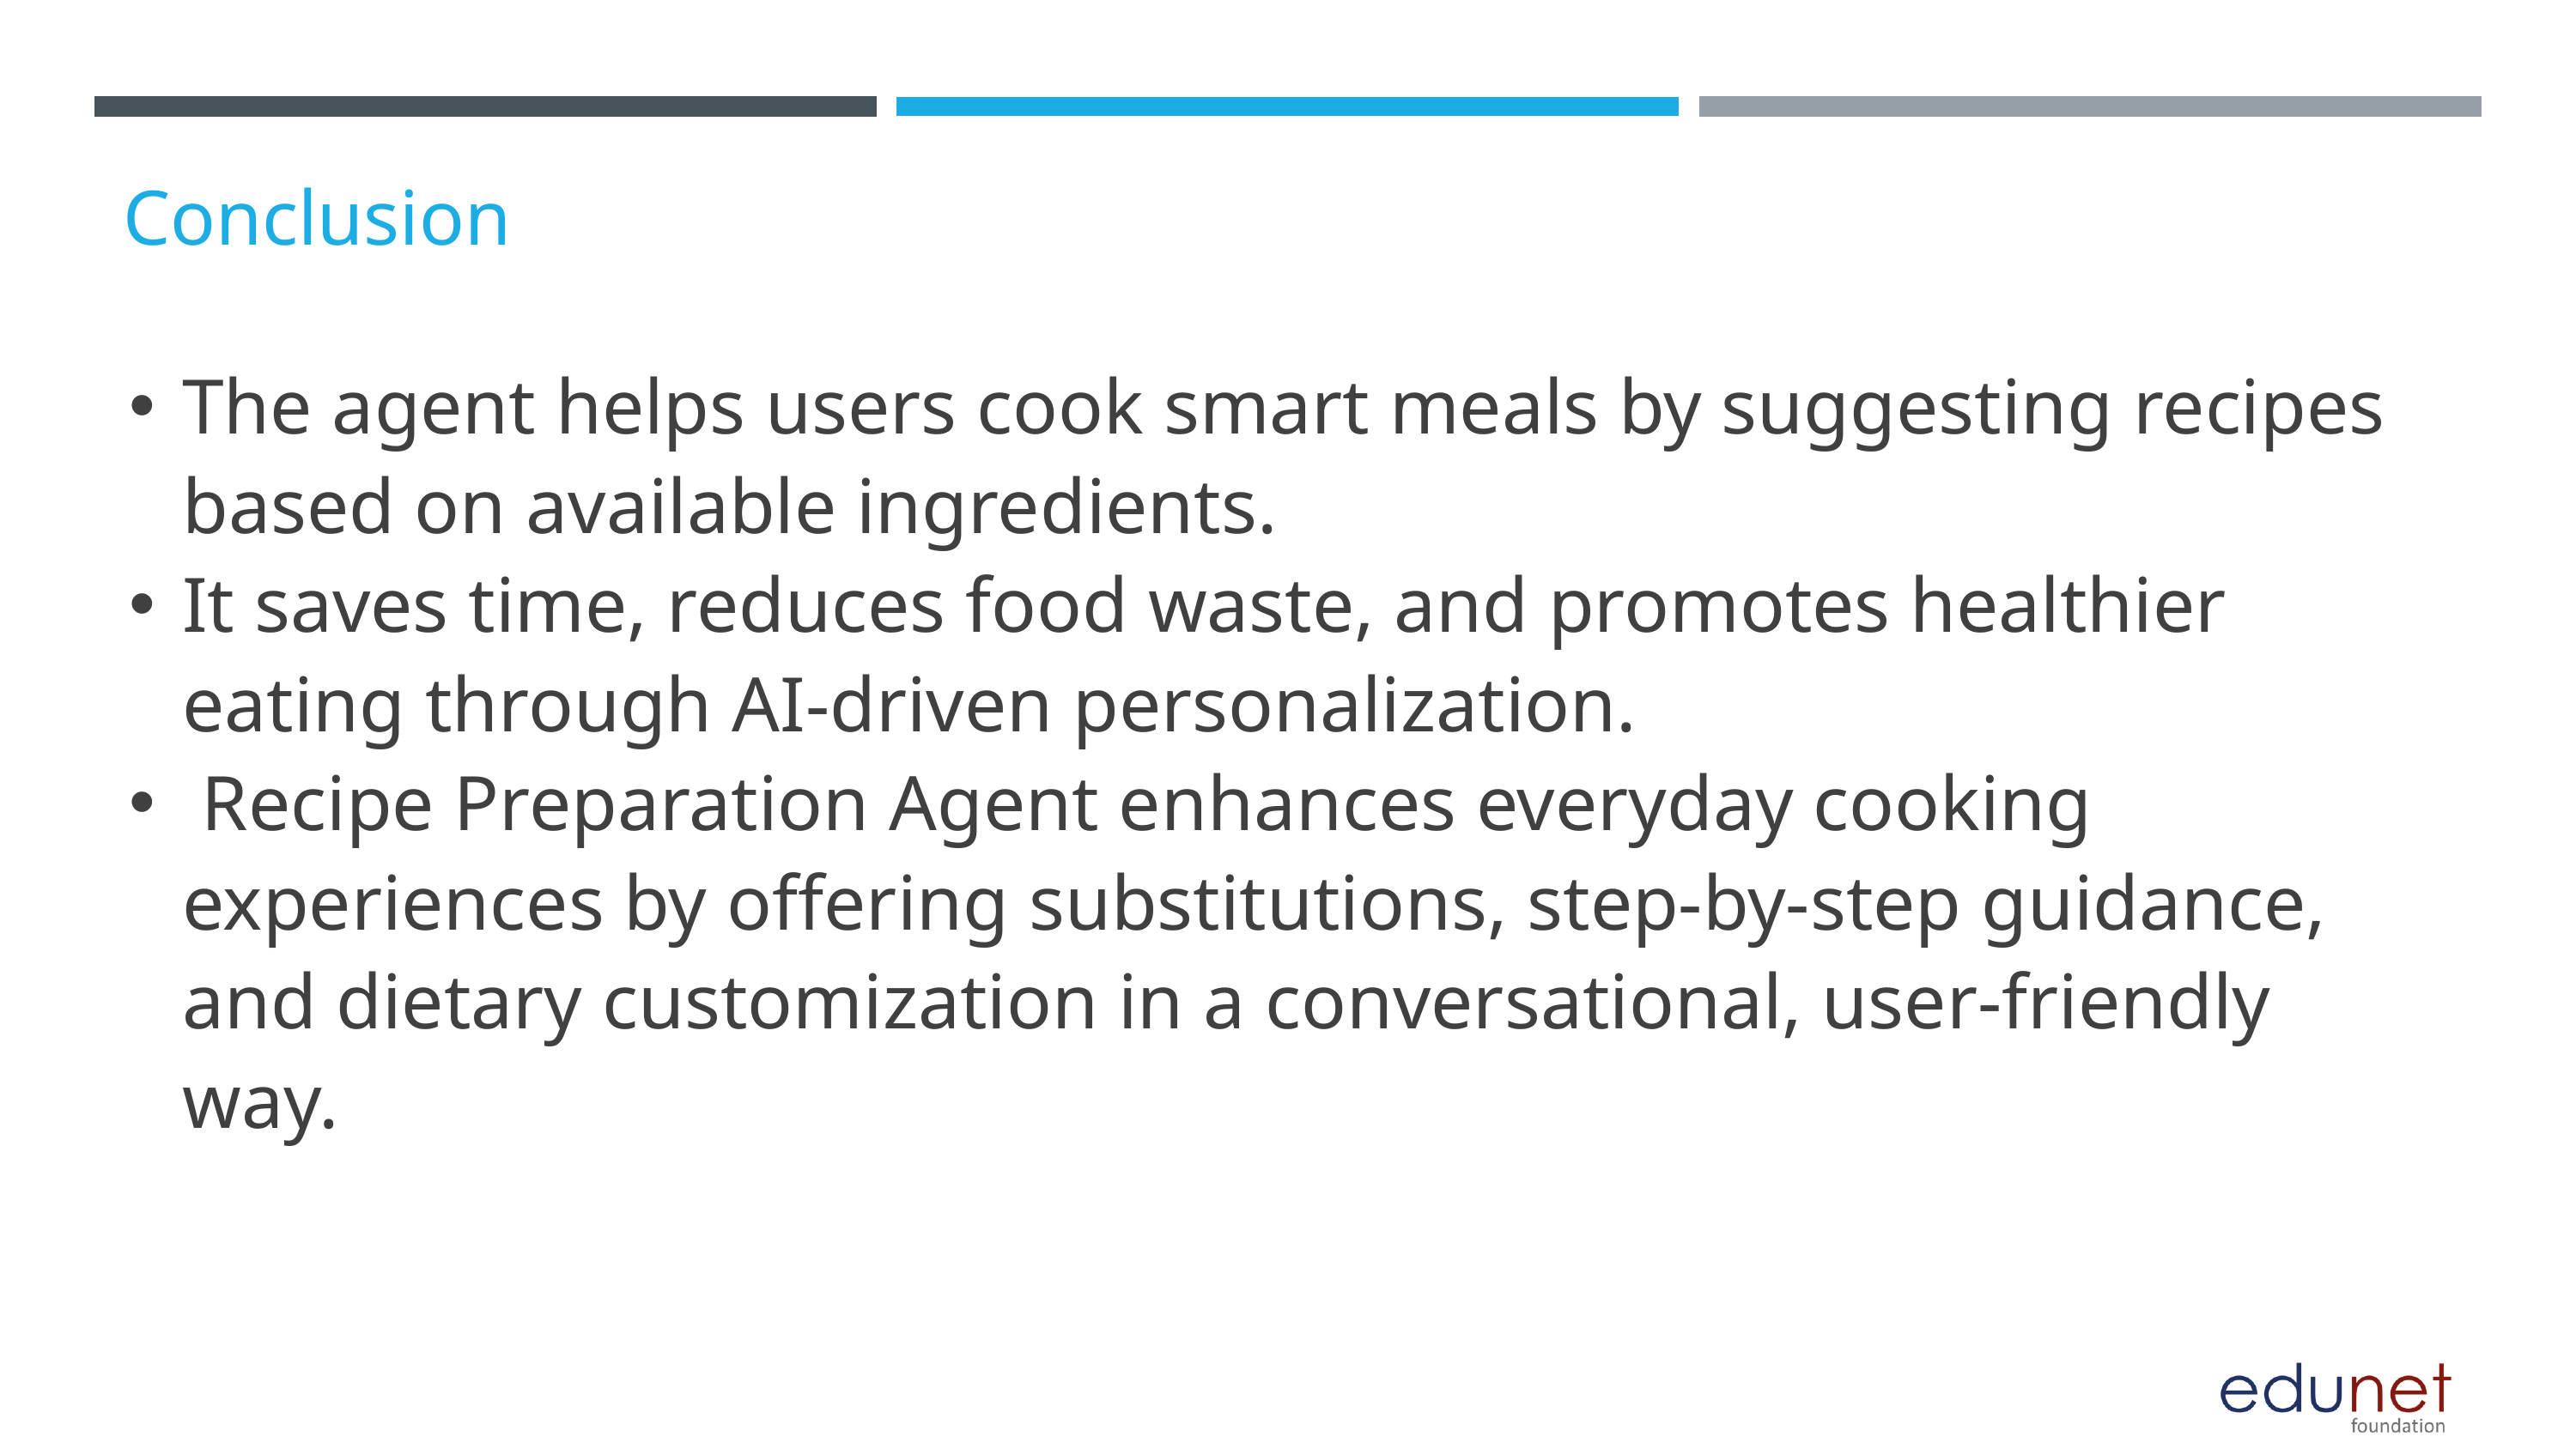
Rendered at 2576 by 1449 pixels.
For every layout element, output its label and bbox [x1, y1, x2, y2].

text_box [896, 96, 1680, 117]
text_box [94, 96, 878, 118]
text_box [75, 259, 2406, 1248]
text_box [122, 148, 2454, 261]
text_box [2215, 1359, 2454, 1438]
text_box [1698, 95, 2482, 118]
